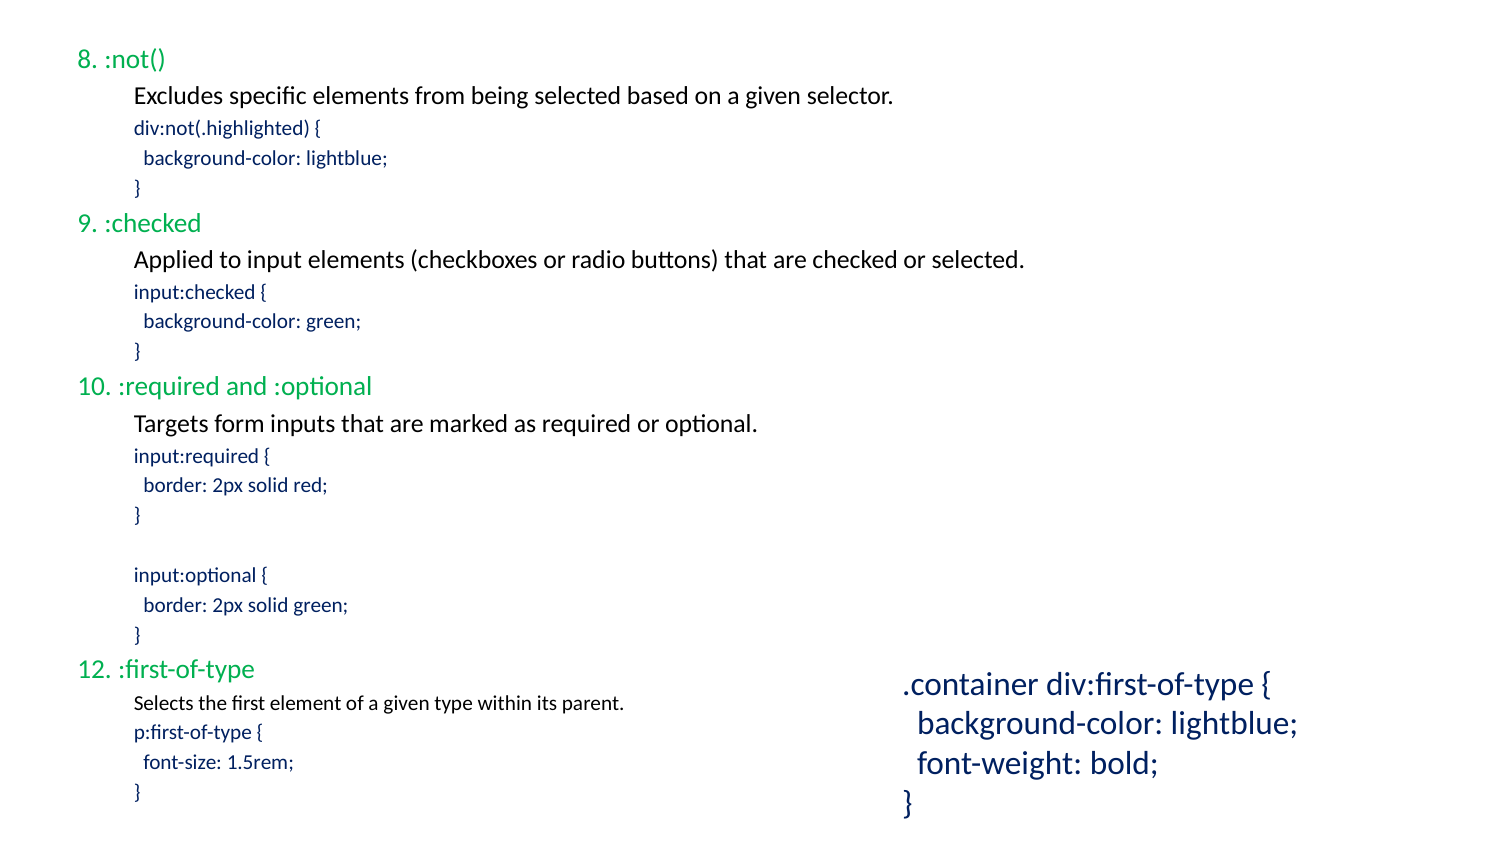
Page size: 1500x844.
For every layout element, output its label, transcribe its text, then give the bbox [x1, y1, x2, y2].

list 8. :not() Excludes specific elements from being selected based on a given selector. div:not(.highlighted) { background-color: lightblue; } 9. :checked Applied to input elements (checkboxes or radio buttons) that are checked or selected. input:checked { background-color: green; } 10. :required and :optional Targets form inputs that are marked as required or optional. input:required { border: 2px solid red; } input:optional { border: 2px solid green; } 12. :first-of-type Selects the first element of a given type within its parent. p:first-of-type { font-size: 1.5rem; } [62, 33, 1488, 821]
text_box .container div:first-of-type { background-color: lightblue; font-weight: bold; } [887, 654, 1425, 844]
